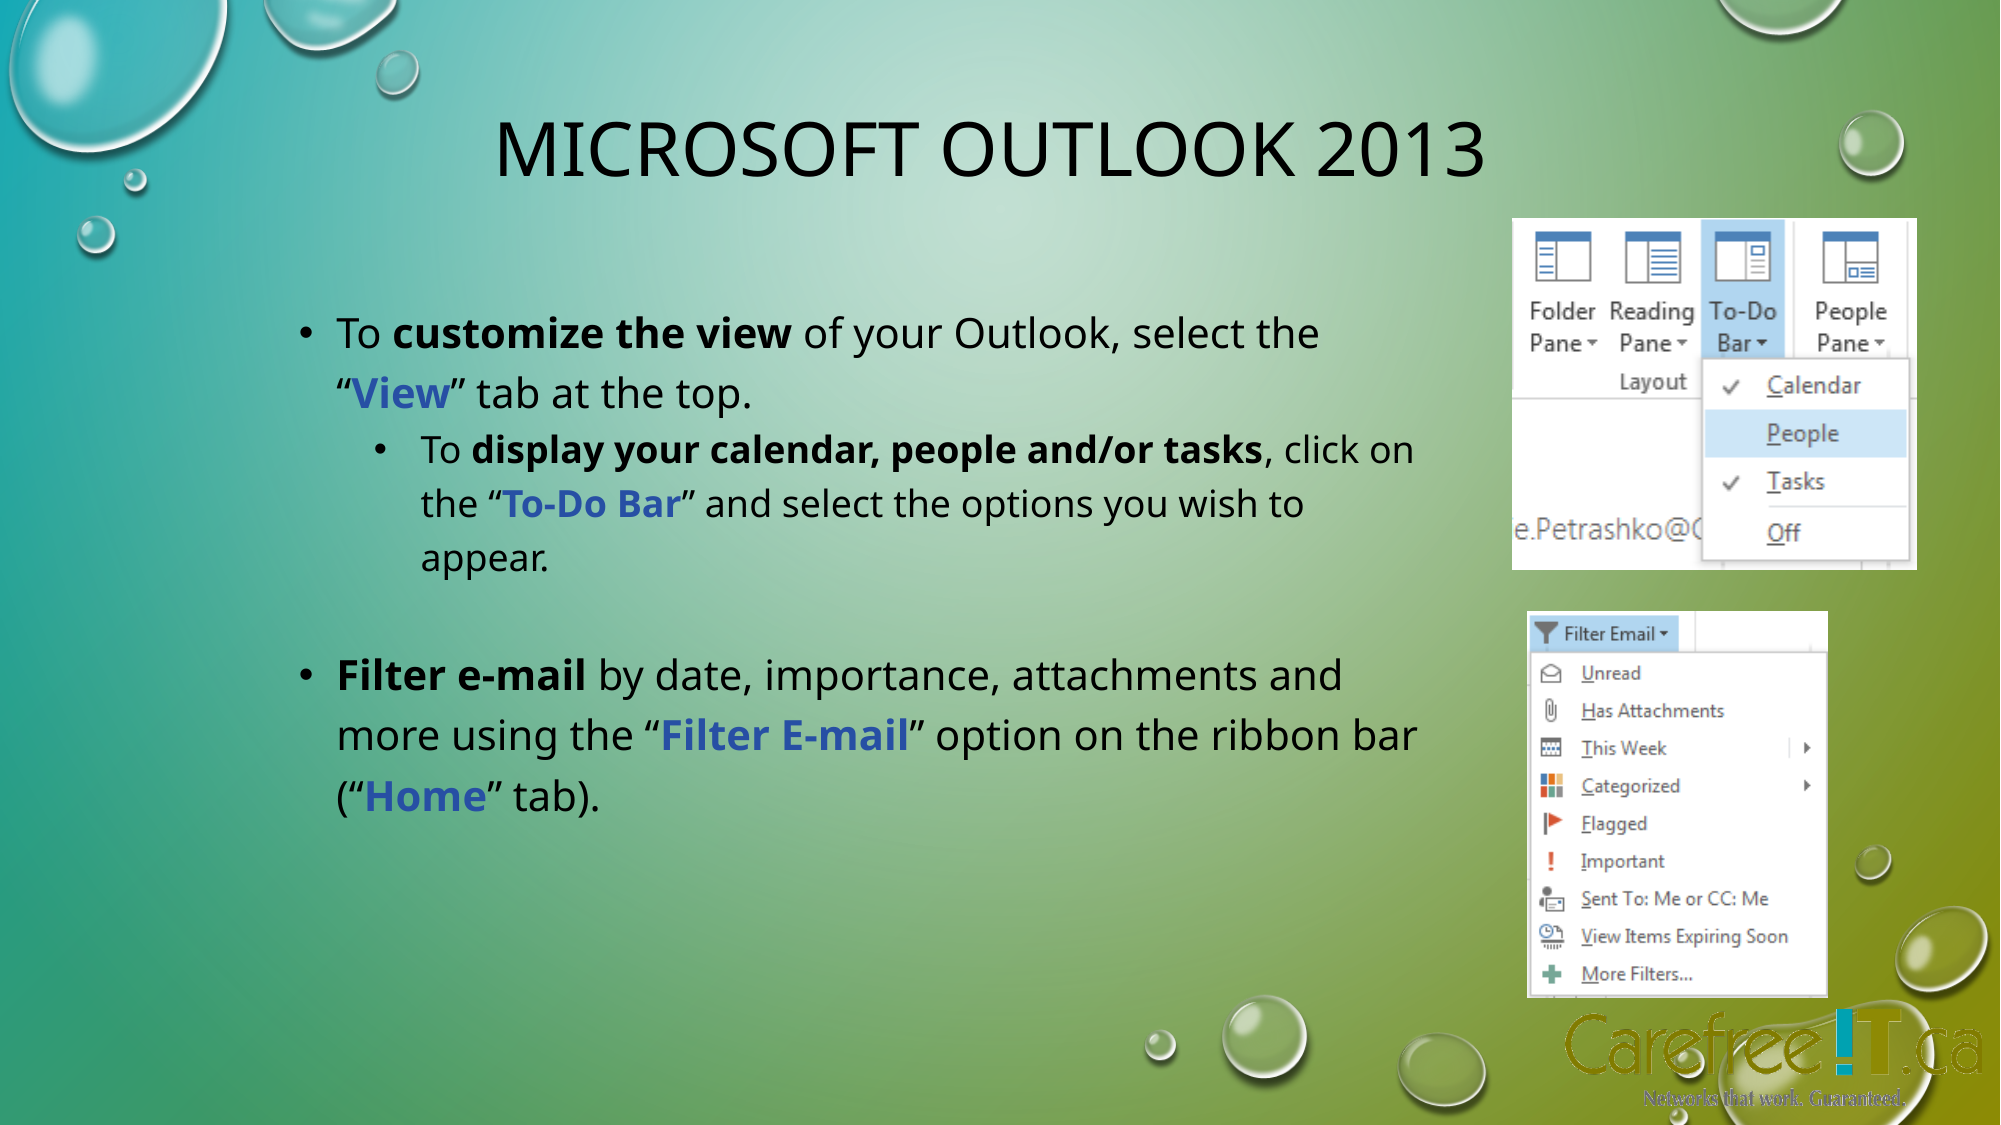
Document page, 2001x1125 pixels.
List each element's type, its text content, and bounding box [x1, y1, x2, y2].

title Microsoft Outlook 2013 [201, 85, 1780, 219]
text_box To customize the view of your Outlook, select the “View” tab at the top. To display your calendar, people and/or tasks, click on the “To-Do Bar” and select the options you wish to appear. Filter e-mail by date, importance, attachments and more using the “Filter E-mail” option on the ribbon bar (“Home” tab). [283, 289, 1443, 969]
picture [0, 0, 2000, 1125]
